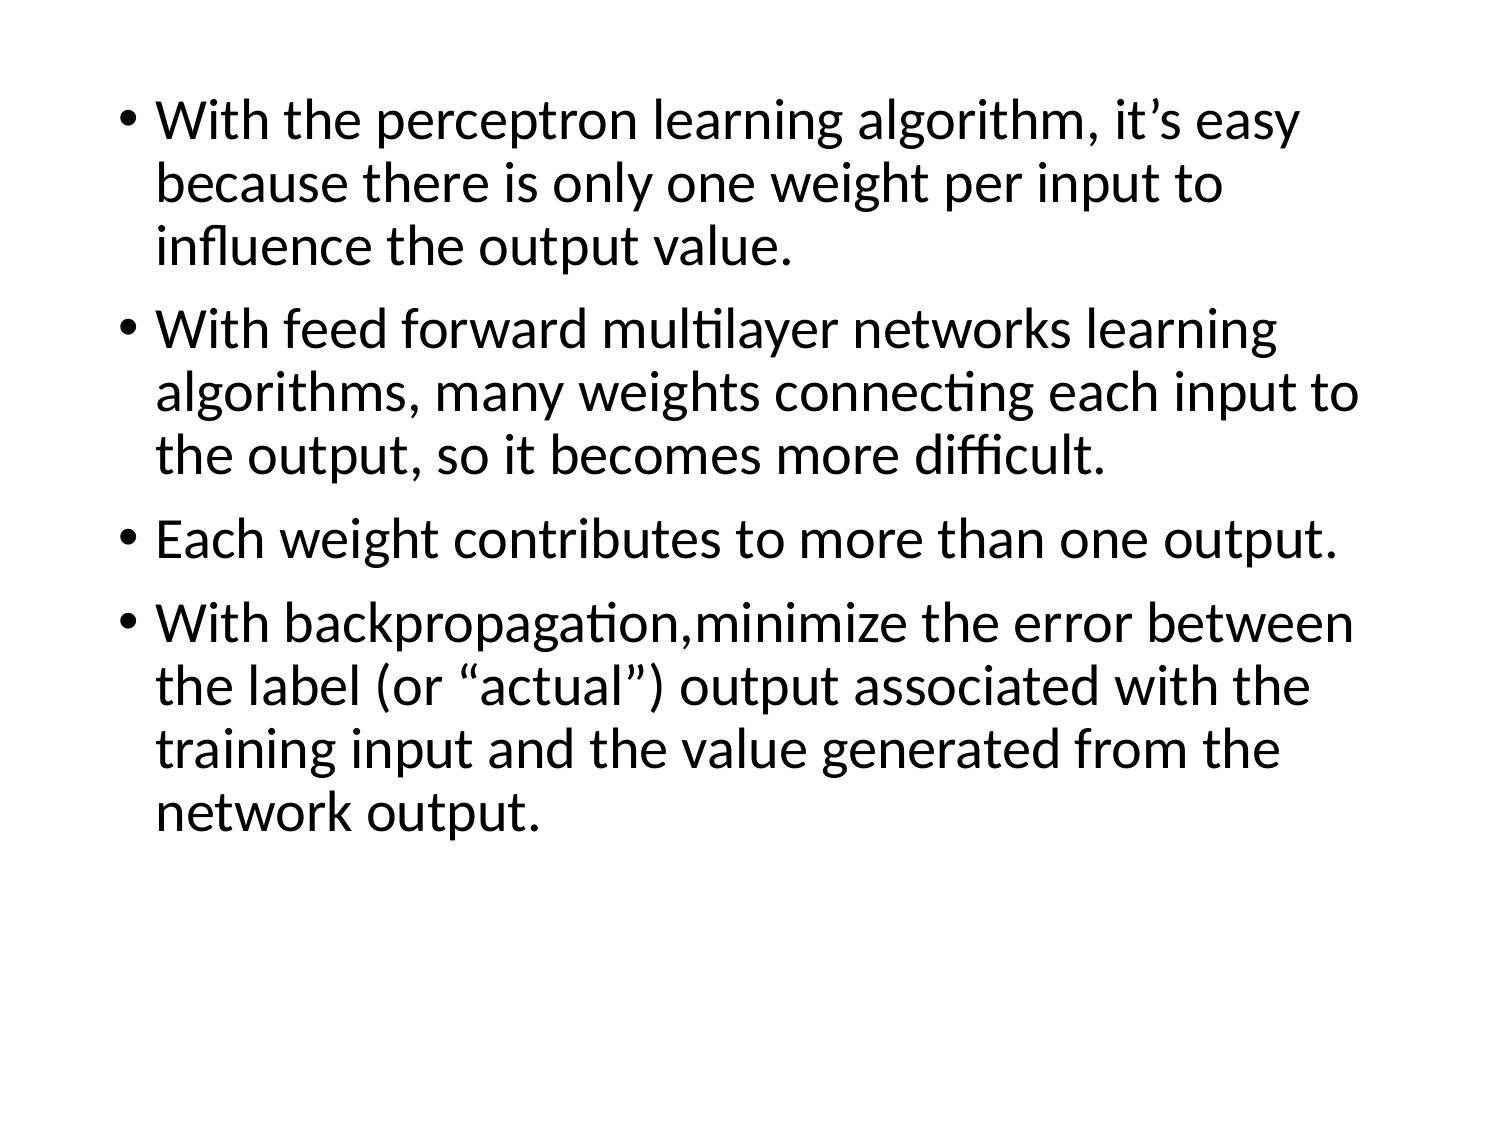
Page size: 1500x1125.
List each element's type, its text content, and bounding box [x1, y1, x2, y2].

list With the perceptron learning algorithm, it’s easy because there is only one weight per input to influence the output value. With feed forward multilayer networks learning algorithms, many weights connecting each input to the output, so it becomes more difficult. Each weight contributes to more than one output. With backpropagation,minimize the error between the label (or “actual”) output associated with the training input and the value generated from the network output. [103, 81, 1397, 1014]
